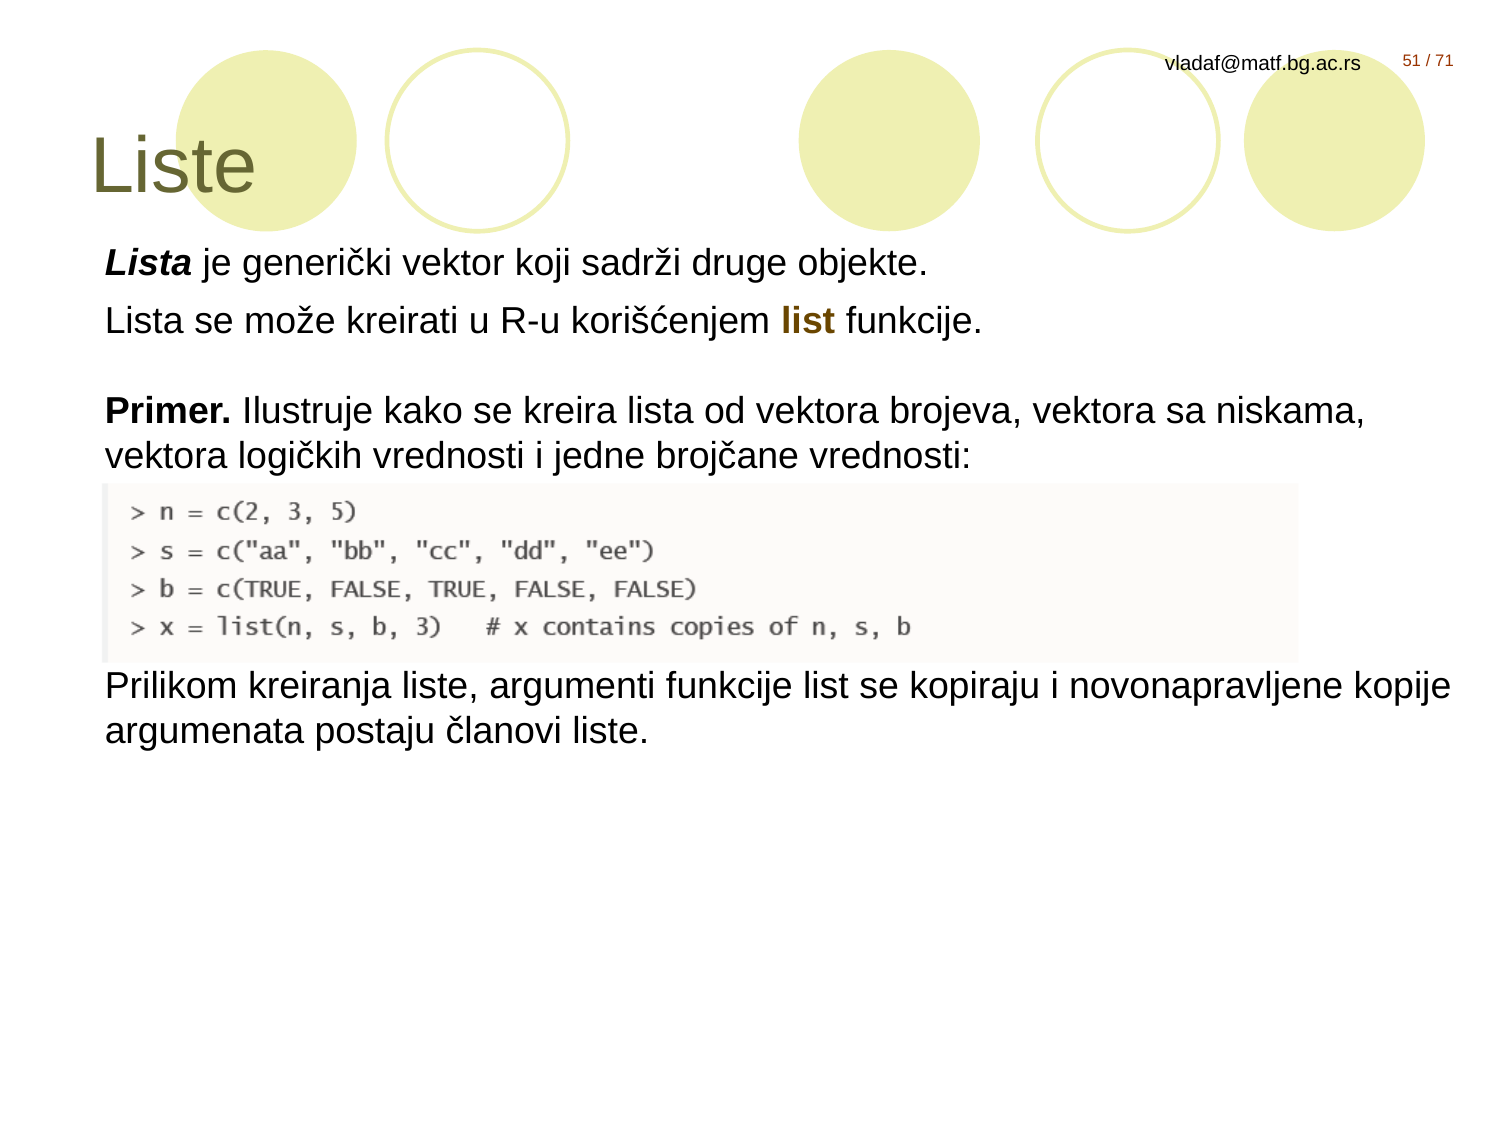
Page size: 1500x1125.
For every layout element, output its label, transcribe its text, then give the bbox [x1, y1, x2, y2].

title Liste [75, 90, 1425, 233]
text_box Lista je generički vektor koji sadrži druge objekte. Lista se može kreirati u R-u korišćenjem list funkcije. Primer. Ilustruje kako se kreira lista od vektora brojeva, vektora sa niskama, vektora logičkih vrednosti i jedne brojčane vrednosti: Prilikom kreiranja liste, argumenti funkcije list se kopiraju i novonapravljene kopije argumenata postaju članovi liste. [90, 230, 1482, 759]
picture [95, 483, 1305, 667]
